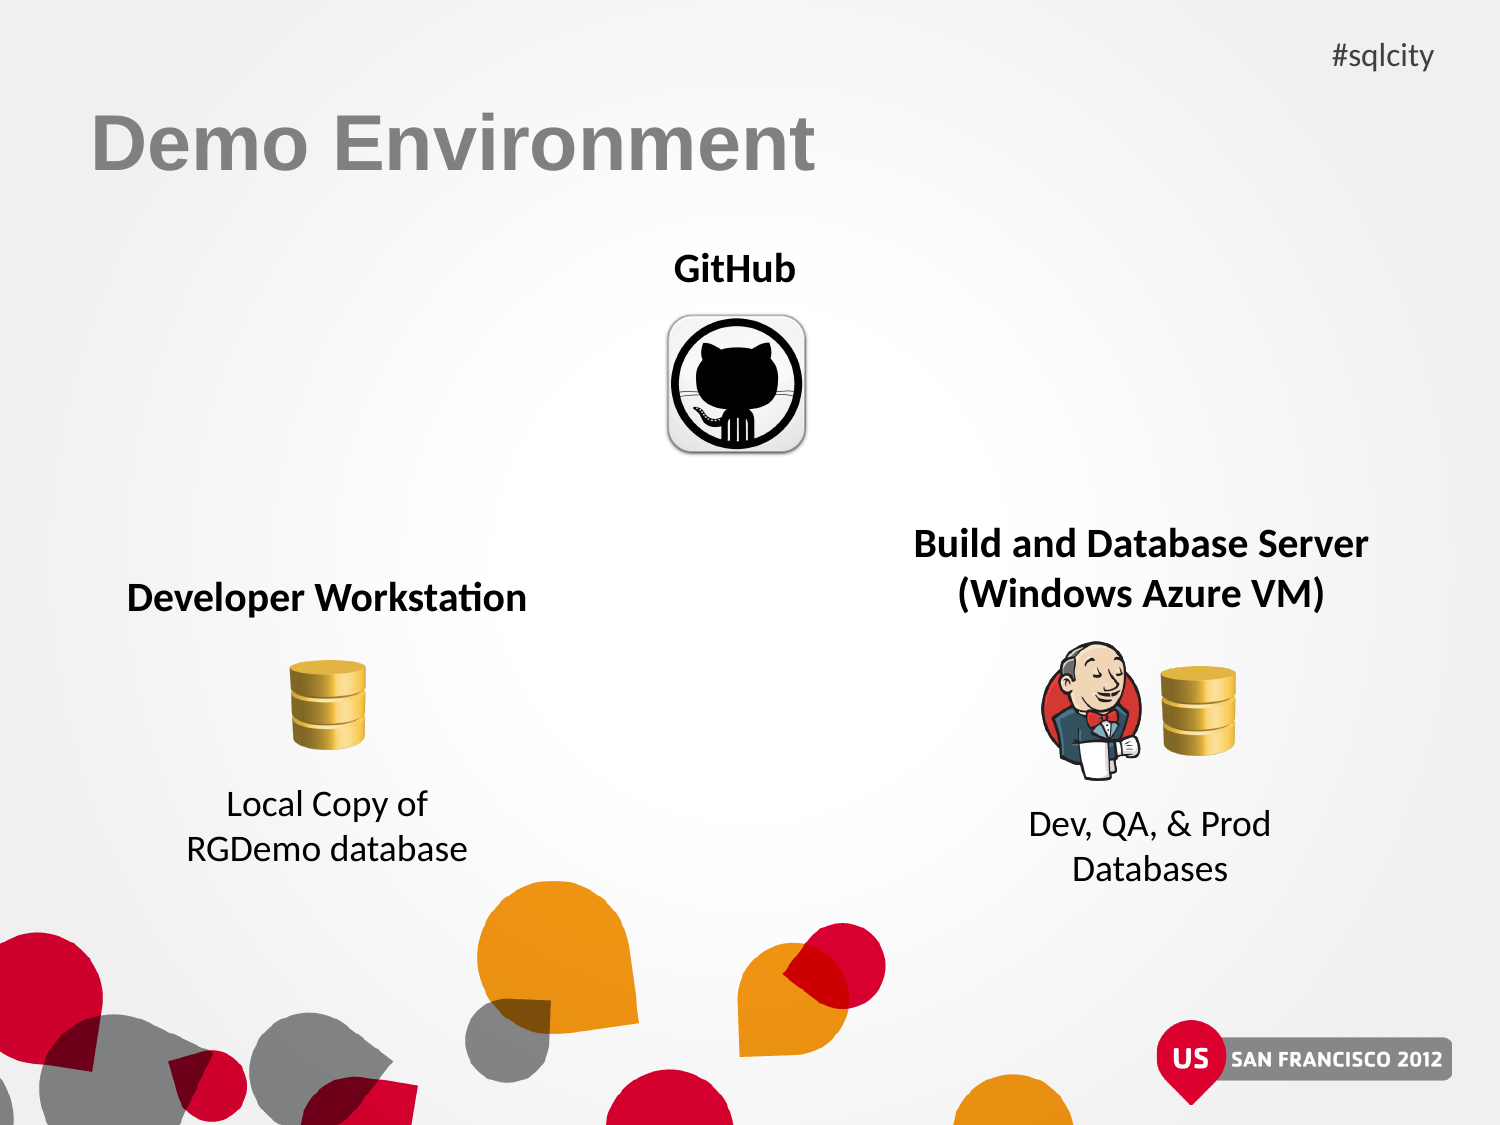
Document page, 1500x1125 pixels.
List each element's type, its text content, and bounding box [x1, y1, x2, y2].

text_box #sqlcity [1316, 25, 1451, 94]
text_box Developer Workstation [111, 562, 543, 628]
text_box Build and Database Server (Windows Azure VM) [898, 508, 1385, 624]
title Demo Environment [75, 45, 1425, 233]
text_box GitHub [659, 233, 812, 299]
text_box Local Copy of RGDemo database [171, 771, 484, 877]
picture [0, 0, 1500, 1125]
text_box Dev, QA, & Prod Databases [1013, 791, 1287, 897]
